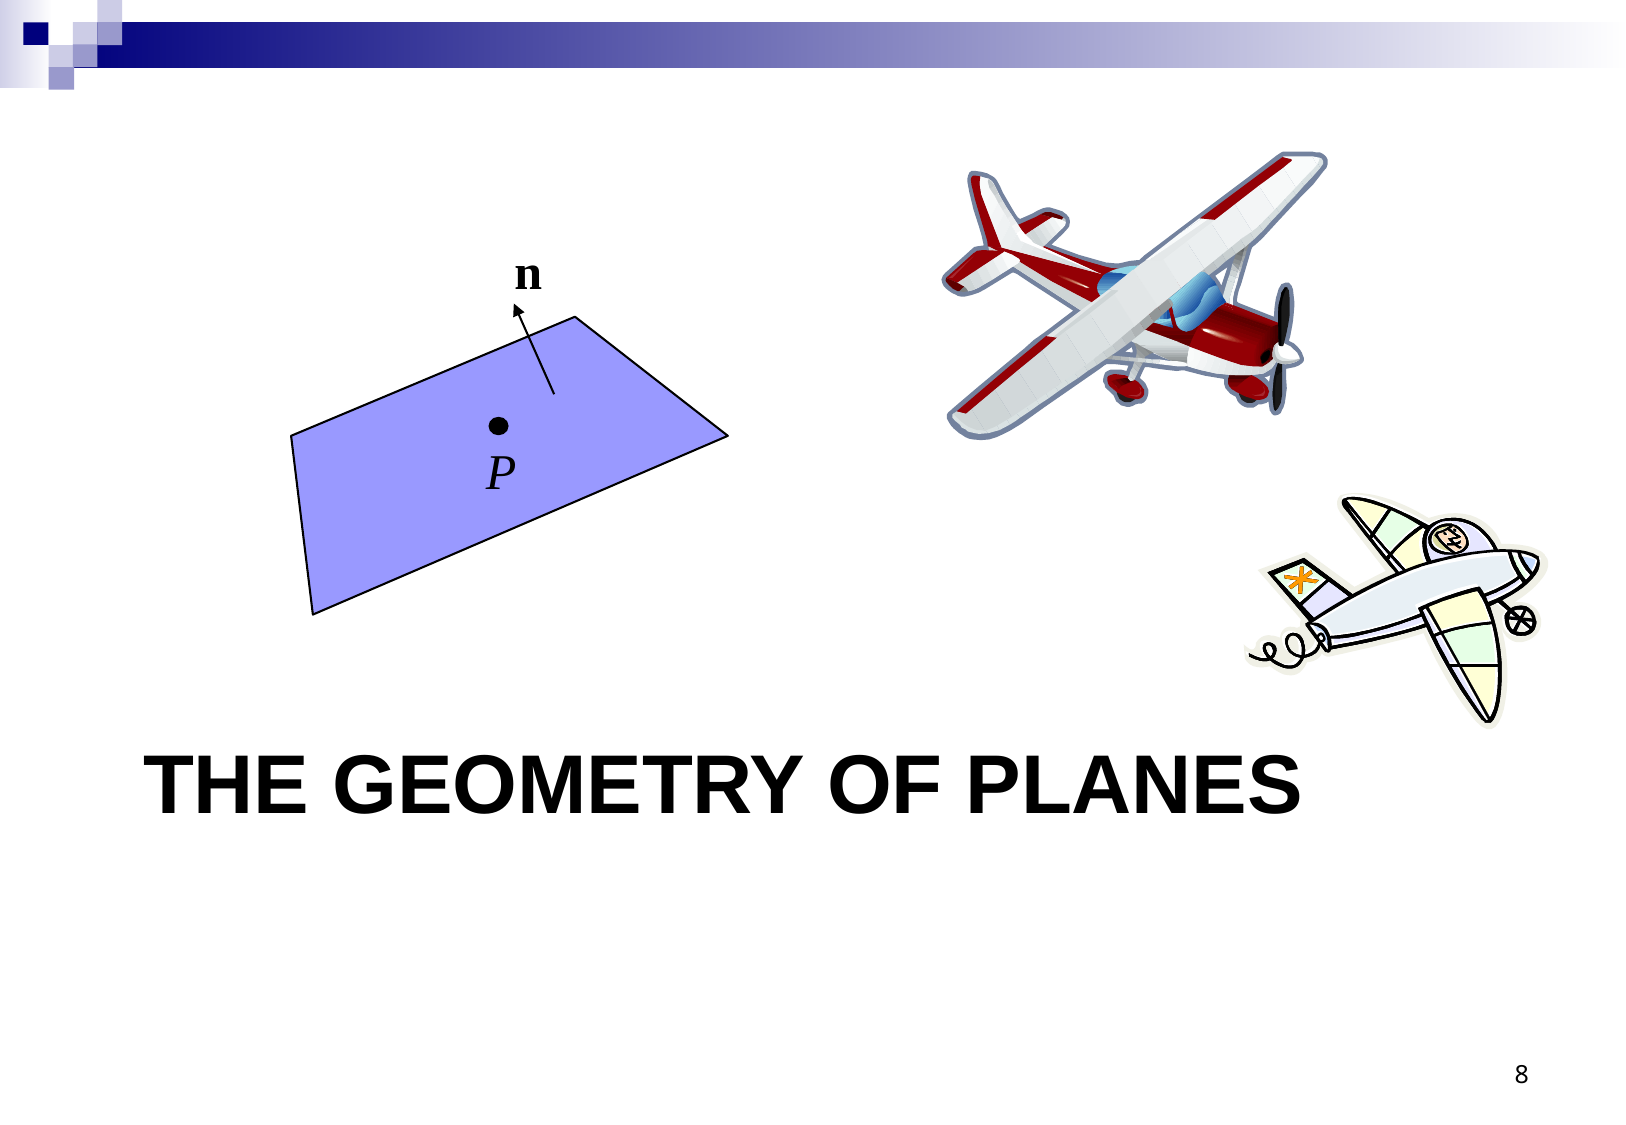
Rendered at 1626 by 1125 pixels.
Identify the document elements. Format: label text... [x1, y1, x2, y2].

title The Geometry of Planes [128, 722, 1510, 947]
picture [1239, 489, 1553, 734]
slide_number 8 [1164, 1024, 1544, 1101]
picture [939, 149, 1330, 442]
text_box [290, 231, 729, 616]
